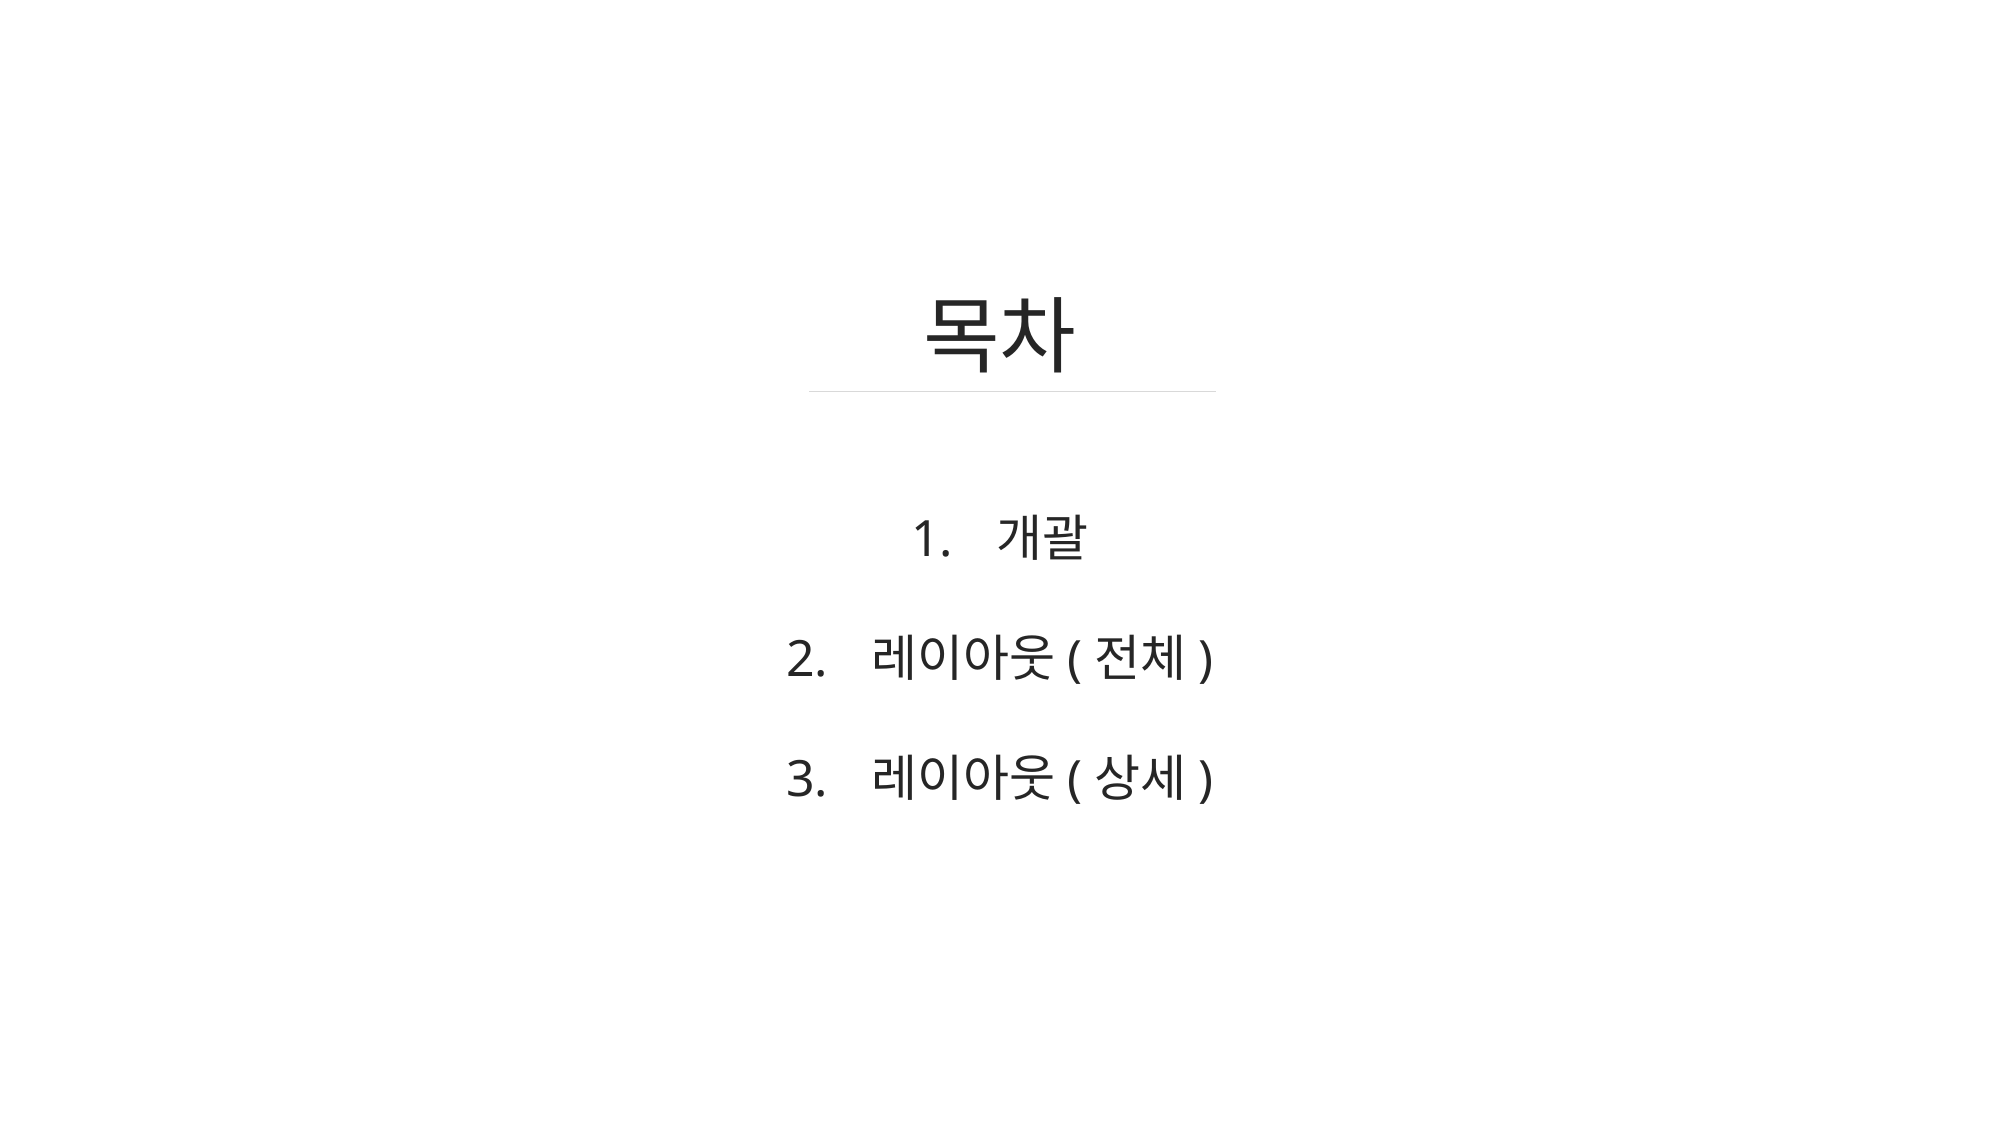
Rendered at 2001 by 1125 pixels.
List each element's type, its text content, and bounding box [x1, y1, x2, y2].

text_box 목차 [551, 275, 1449, 391]
text_box 개괄 레이아웃(전체) 레이아웃(상세) [501, 499, 1499, 814]
